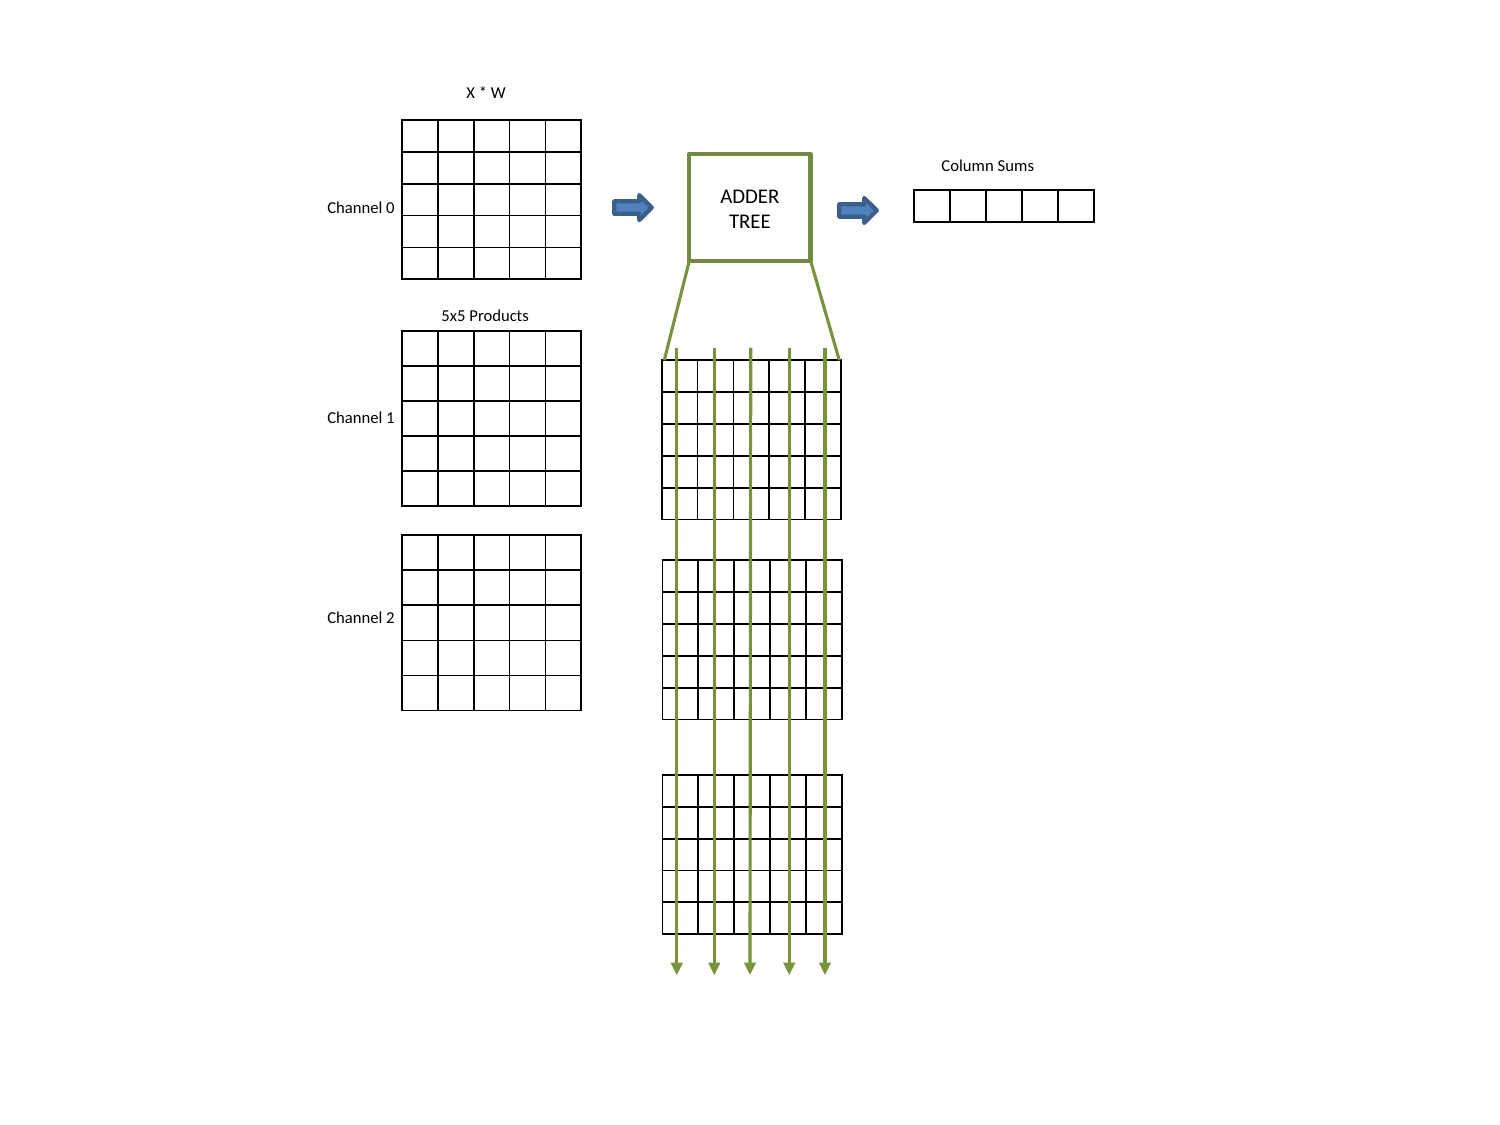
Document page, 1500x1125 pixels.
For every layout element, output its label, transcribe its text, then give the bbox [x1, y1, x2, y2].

table_cell [663, 425, 672, 455]
table_cell [546, 153, 580, 183]
text_box Channel 0 [312, 189, 413, 225]
table_header [987, 191, 1021, 221]
table_header [735, 561, 744, 591]
table_cell [718, 625, 733, 655]
table_cell [439, 472, 473, 505]
table_header [510, 121, 545, 151]
table_cell [403, 472, 437, 505]
table_cell [546, 367, 580, 400]
table_cell [829, 425, 840, 455]
table_header [829, 561, 841, 591]
table_cell [829, 457, 840, 487]
table_cell [756, 425, 768, 455]
table_cell [681, 489, 697, 519]
table_cell [510, 153, 545, 183]
table_cell [735, 689, 744, 719]
table_cell [546, 641, 580, 675]
table_cell [699, 657, 709, 687]
table_cell [793, 903, 805, 933]
table_header [510, 332, 545, 365]
table_cell [793, 689, 805, 719]
table_cell [793, 489, 804, 519]
table_header [546, 332, 580, 365]
table_cell [807, 840, 820, 870]
table_cell [439, 185, 473, 215]
table_header [793, 561, 805, 591]
table_cell [403, 571, 437, 604]
table_cell [681, 425, 697, 455]
table_cell [735, 808, 744, 838]
table_cell [771, 689, 784, 719]
table_cell [734, 393, 744, 423]
table_cell [807, 657, 820, 687]
table_cell [807, 689, 820, 719]
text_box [664, 260, 690, 361]
table_cell [807, 871, 820, 901]
table_cell [698, 489, 709, 519]
table_cell [735, 625, 744, 655]
table_cell [829, 489, 840, 519]
table_cell [793, 593, 805, 623]
table_header [439, 536, 473, 569]
text_box Channel 1 [312, 399, 413, 435]
table_cell [699, 625, 709, 655]
table_header [403, 536, 437, 569]
table_cell [756, 657, 769, 687]
table_cell [475, 676, 509, 710]
table_header [699, 561, 709, 591]
table_cell [439, 437, 473, 470]
table_header [439, 121, 473, 151]
table_header [735, 776, 744, 806]
text_box ADDER TREE [687, 152, 813, 263]
table_cell [699, 808, 709, 838]
text_box Column Sums [926, 147, 1095, 183]
table_cell [770, 425, 784, 455]
table_cell [475, 185, 509, 215]
table_cell [681, 840, 697, 870]
table_cell [770, 457, 784, 487]
table_header [681, 561, 697, 591]
table_cell [756, 808, 769, 838]
table_cell [771, 657, 784, 687]
table_header [771, 561, 784, 591]
table_cell [403, 676, 437, 710]
table_cell [413, 402, 437, 435]
table_cell [718, 903, 733, 933]
table_cell [718, 657, 733, 687]
table_cell [771, 840, 784, 870]
table_cell [681, 808, 697, 838]
table_cell [403, 367, 437, 400]
table_cell [756, 489, 768, 519]
table_cell [663, 840, 672, 870]
table_cell [756, 457, 768, 487]
table_cell [718, 593, 733, 623]
table_cell [829, 393, 840, 423]
table_cell [403, 437, 437, 470]
table_header [718, 776, 733, 806]
text_box [837, 196, 879, 225]
table_cell [546, 185, 580, 215]
table_cell [699, 871, 709, 901]
table_header [663, 368, 672, 391]
text_box X * W [451, 74, 535, 110]
table_header [951, 191, 985, 221]
text_box [612, 193, 654, 223]
table_header [546, 121, 580, 151]
table_cell [439, 216, 473, 247]
table_cell [510, 472, 545, 505]
table_cell [806, 425, 820, 455]
table_cell [681, 871, 697, 901]
table_cell [439, 402, 473, 435]
table_cell [699, 689, 709, 719]
table_header [475, 121, 509, 151]
table_cell [756, 393, 768, 423]
table_cell [546, 472, 580, 505]
table_cell [756, 903, 769, 933]
table_cell [546, 402, 580, 435]
table_cell [663, 457, 672, 487]
table_cell [403, 606, 437, 640]
table_cell [806, 489, 820, 519]
table_header [403, 332, 437, 365]
table_cell [806, 457, 820, 487]
table_cell [770, 489, 784, 519]
table_cell [663, 625, 672, 655]
table_cell [475, 216, 509, 247]
table_cell [546, 437, 580, 470]
table_cell [403, 248, 437, 278]
table_cell [663, 871, 672, 901]
table_header [475, 332, 509, 365]
table_header [829, 367, 840, 391]
table_header [734, 361, 744, 391]
table_header [915, 191, 949, 221]
table_header [771, 776, 784, 806]
table_header [681, 361, 697, 391]
table_header [756, 361, 768, 391]
table_cell [829, 903, 841, 933]
table_cell [793, 657, 805, 687]
table_cell [681, 903, 697, 933]
table_cell [829, 808, 841, 838]
table_cell [734, 425, 744, 455]
table_header [663, 776, 672, 806]
table_cell [439, 367, 473, 400]
table_cell [698, 425, 709, 455]
table_cell [718, 425, 733, 455]
table_cell [663, 393, 672, 423]
table_cell [439, 153, 473, 183]
table_cell [403, 216, 437, 247]
table_header [793, 776, 805, 806]
table_cell [510, 367, 545, 400]
table_header [681, 776, 697, 806]
table_cell [718, 840, 733, 870]
table_cell [771, 593, 784, 623]
table_cell [756, 871, 769, 901]
table_cell [793, 425, 804, 455]
table_cell [734, 489, 744, 519]
table_cell [510, 185, 545, 215]
table_header [756, 776, 769, 806]
table_cell [663, 657, 672, 687]
table_cell [681, 457, 697, 487]
table_cell [681, 625, 697, 655]
table_cell [546, 606, 580, 640]
table_header [698, 361, 709, 391]
table_cell [439, 248, 473, 278]
table_header [403, 121, 437, 151]
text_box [810, 260, 840, 361]
table_cell [793, 625, 805, 655]
table_cell [770, 393, 784, 423]
table_cell [403, 153, 437, 183]
table_cell [681, 393, 697, 423]
table_cell [475, 437, 509, 470]
table_cell [829, 689, 841, 719]
table_cell [829, 657, 841, 687]
table_cell [698, 393, 709, 423]
table_header [1023, 191, 1057, 221]
table_cell [475, 248, 509, 278]
table_cell [756, 625, 769, 655]
table_header [1059, 191, 1093, 221]
table_cell [735, 871, 744, 901]
table_cell [663, 593, 672, 623]
table_header [770, 361, 784, 391]
table_cell [510, 248, 545, 278]
table_cell [793, 808, 805, 838]
table_header [756, 561, 769, 591]
table_cell [510, 606, 545, 640]
table_cell [771, 808, 784, 838]
table_cell [439, 571, 473, 604]
table_cell [793, 871, 805, 901]
table_cell [793, 457, 804, 487]
table_cell [475, 606, 509, 640]
table_header [546, 536, 580, 569]
table_cell [829, 871, 841, 901]
table_cell [829, 593, 841, 623]
table_cell [475, 153, 509, 183]
table_cell [793, 393, 804, 423]
table_cell [546, 248, 580, 278]
table_cell [403, 185, 437, 215]
table_cell [546, 676, 580, 710]
table_cell [718, 393, 733, 423]
table_cell [718, 689, 733, 719]
table_header [699, 776, 709, 806]
table_cell [663, 903, 672, 933]
table_cell [510, 641, 545, 675]
table_cell [699, 593, 709, 623]
table_header [829, 776, 841, 806]
table_cell [756, 593, 769, 623]
text_box 5x5 Products [426, 297, 595, 333]
table_cell [735, 657, 744, 687]
table_cell [546, 216, 580, 247]
table_header [807, 776, 820, 806]
table_cell [663, 489, 672, 519]
table_cell [681, 657, 697, 687]
table_header [806, 364, 820, 391]
table_header [439, 332, 473, 365]
table_cell [681, 593, 697, 623]
table_cell [681, 689, 697, 719]
table_header [807, 561, 820, 591]
table_cell [475, 402, 509, 435]
table_cell [475, 472, 509, 505]
table_cell [699, 903, 709, 933]
table_cell [718, 489, 733, 519]
table_cell [735, 593, 744, 623]
table_cell [771, 903, 784, 933]
table_cell [403, 641, 437, 675]
table_cell [807, 808, 820, 838]
table_cell [510, 216, 545, 247]
table_cell [439, 606, 473, 640]
table_cell [756, 689, 769, 719]
table_cell [807, 593, 820, 623]
table_header [510, 536, 545, 569]
table_cell [793, 840, 805, 870]
table_cell [510, 437, 545, 470]
table_cell [771, 871, 784, 901]
table_cell [510, 676, 545, 710]
table_cell [756, 840, 769, 870]
table_cell [735, 840, 744, 870]
table_cell [718, 808, 733, 838]
table_cell [475, 571, 509, 604]
text_box Channel 2 [312, 599, 413, 635]
table_cell [663, 808, 672, 838]
table_cell [439, 676, 473, 710]
table_cell [806, 393, 820, 423]
table_cell [771, 625, 784, 655]
table_cell [718, 457, 733, 487]
table_cell [698, 457, 709, 487]
table_header [718, 561, 733, 591]
table_cell [475, 367, 509, 400]
table_cell [718, 871, 733, 901]
table_cell [510, 402, 545, 435]
table_cell [829, 840, 841, 870]
table_cell [807, 625, 820, 655]
table_cell [439, 641, 473, 675]
table_header [663, 561, 672, 591]
table_cell [510, 571, 545, 604]
table_cell [699, 840, 709, 870]
table_cell [663, 689, 672, 719]
table_header [793, 361, 804, 391]
table_cell [475, 641, 509, 675]
table_header [718, 361, 733, 391]
table_cell [546, 571, 580, 604]
table_cell [734, 457, 744, 487]
table_cell [829, 625, 841, 655]
table_header [475, 536, 509, 569]
table_cell [807, 903, 820, 933]
table_cell [735, 903, 744, 933]
